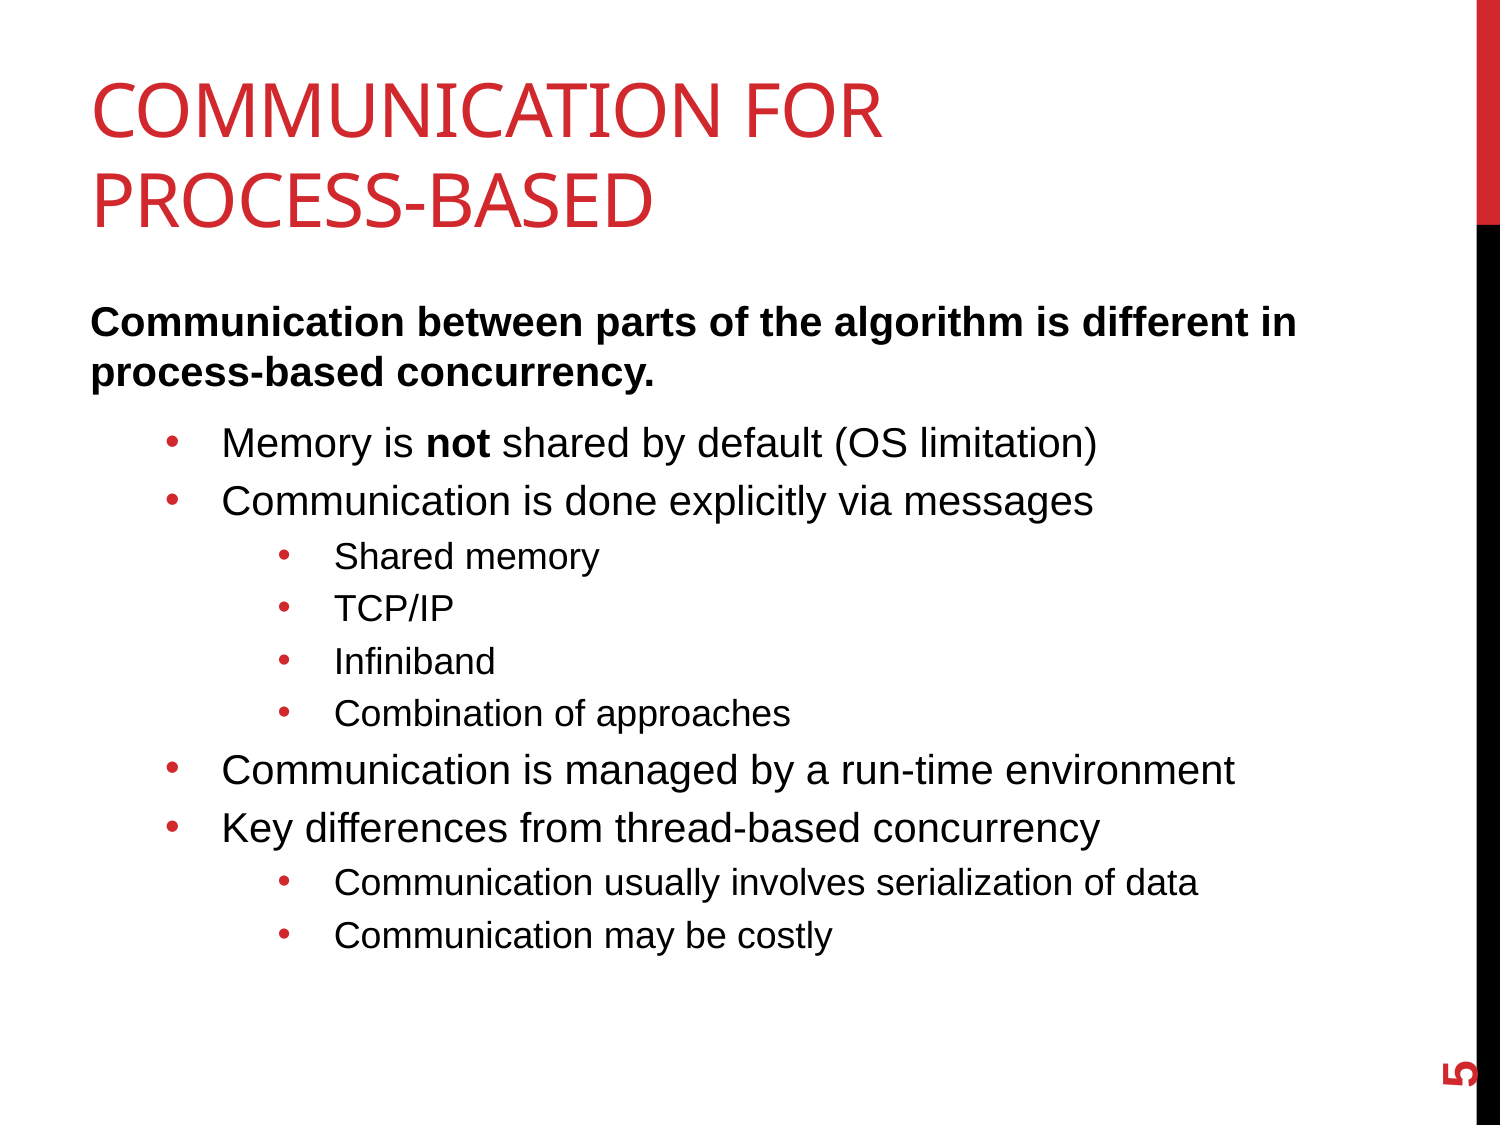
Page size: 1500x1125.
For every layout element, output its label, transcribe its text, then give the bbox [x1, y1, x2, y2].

slide_number 5 [1427, 887, 1488, 1104]
title Communication For Process-based [75, 25, 1025, 250]
list Communication between parts of the algorithm is different in process-based concurrency. Memory is not shared by default (OS limitation) Communication is done explicitly via messages Shared memory TCP/IP Infiniband Combination of approaches Communication is managed by a run-time environment Key differences from thread-based concurrency Communication usually involves serialization of data Communication may be costly [75, 287, 1325, 1005]
